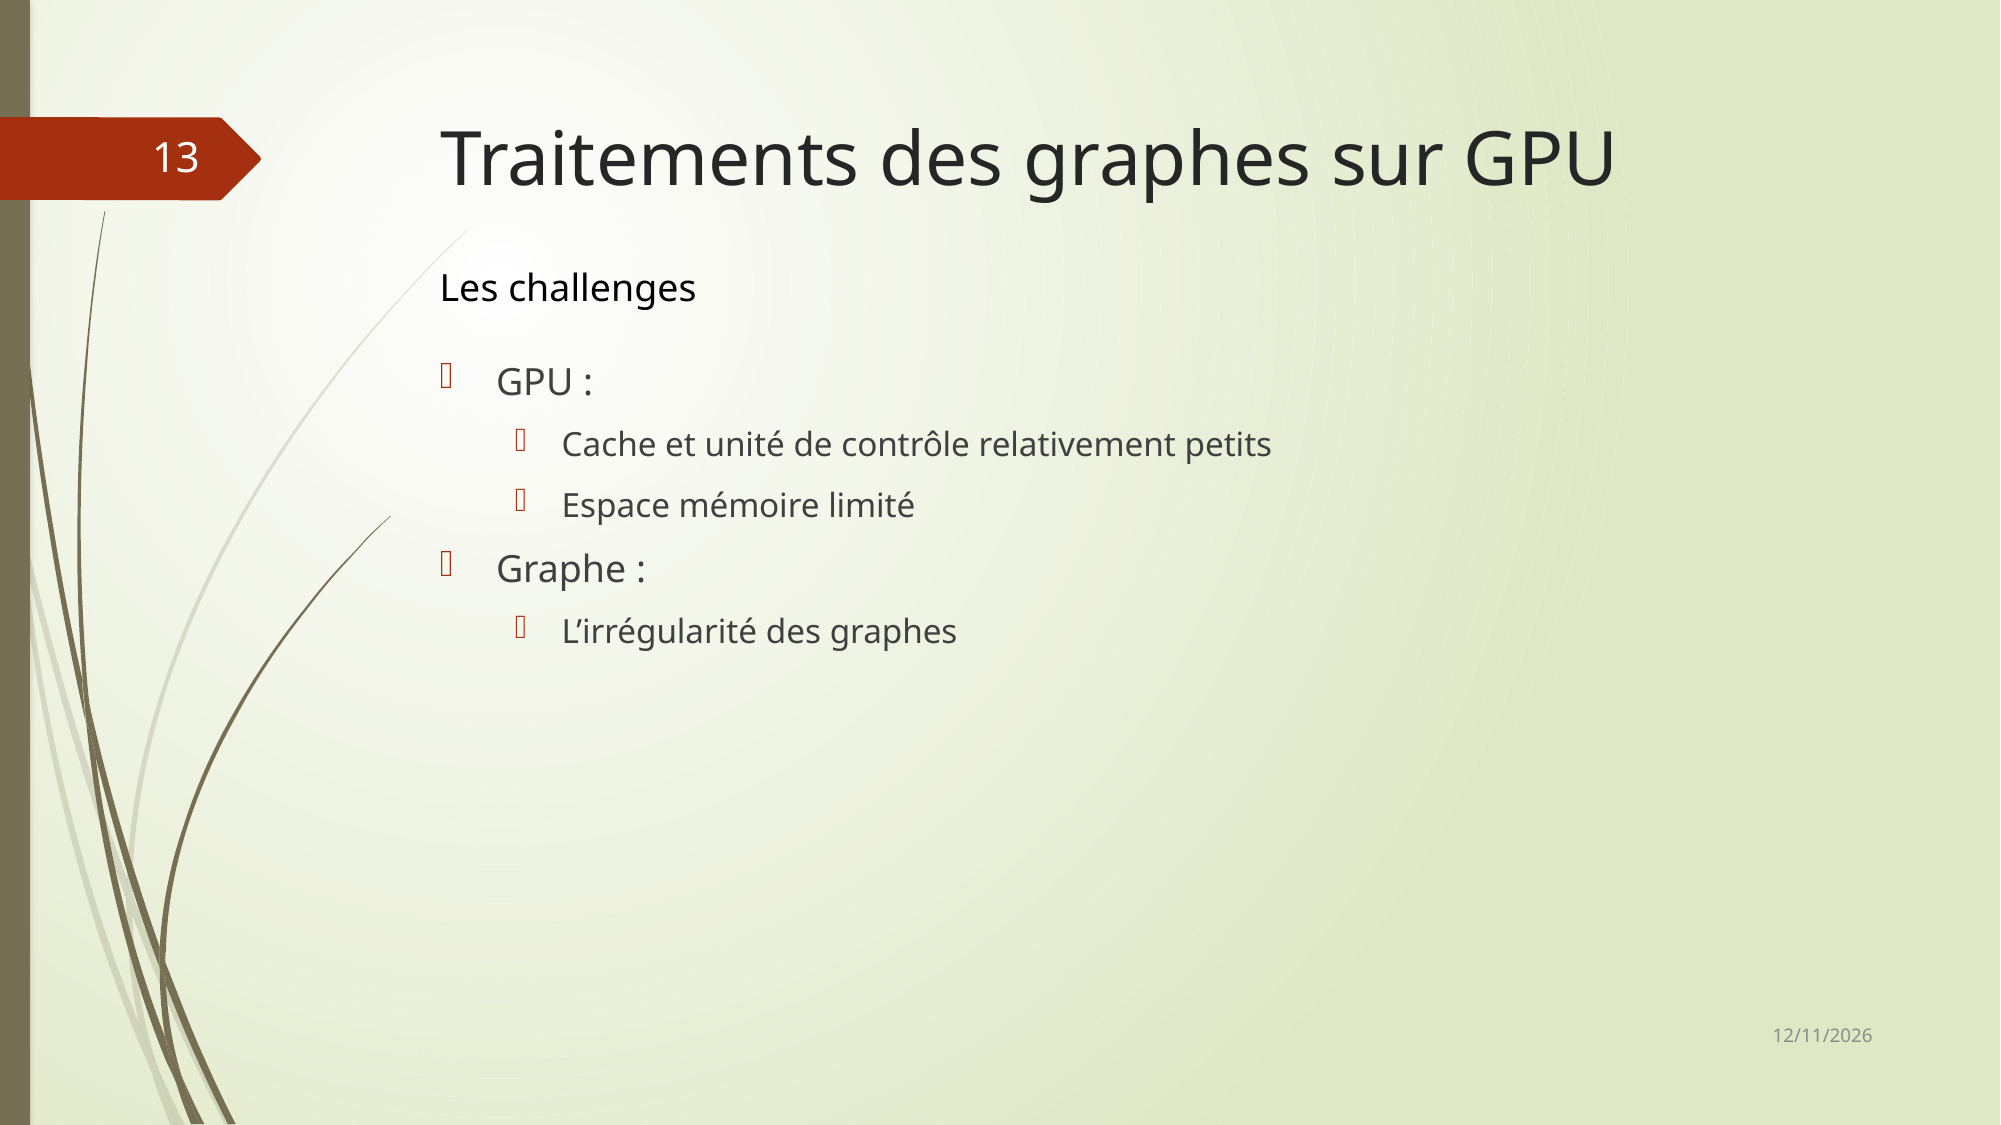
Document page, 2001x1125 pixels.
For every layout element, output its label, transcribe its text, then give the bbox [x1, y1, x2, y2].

list GPU : Cache et unité de contrôle relativement petits Espace mémoire limité Graphe : L’irrégularité des graphes [424, 350, 1888, 970]
slide_number 13 [87, 129, 216, 190]
text_box Les challenges [424, 256, 1291, 317]
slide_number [1699, 1005, 1888, 1067]
title Traitements des graphes sur GPU [425, 102, 1888, 313]
